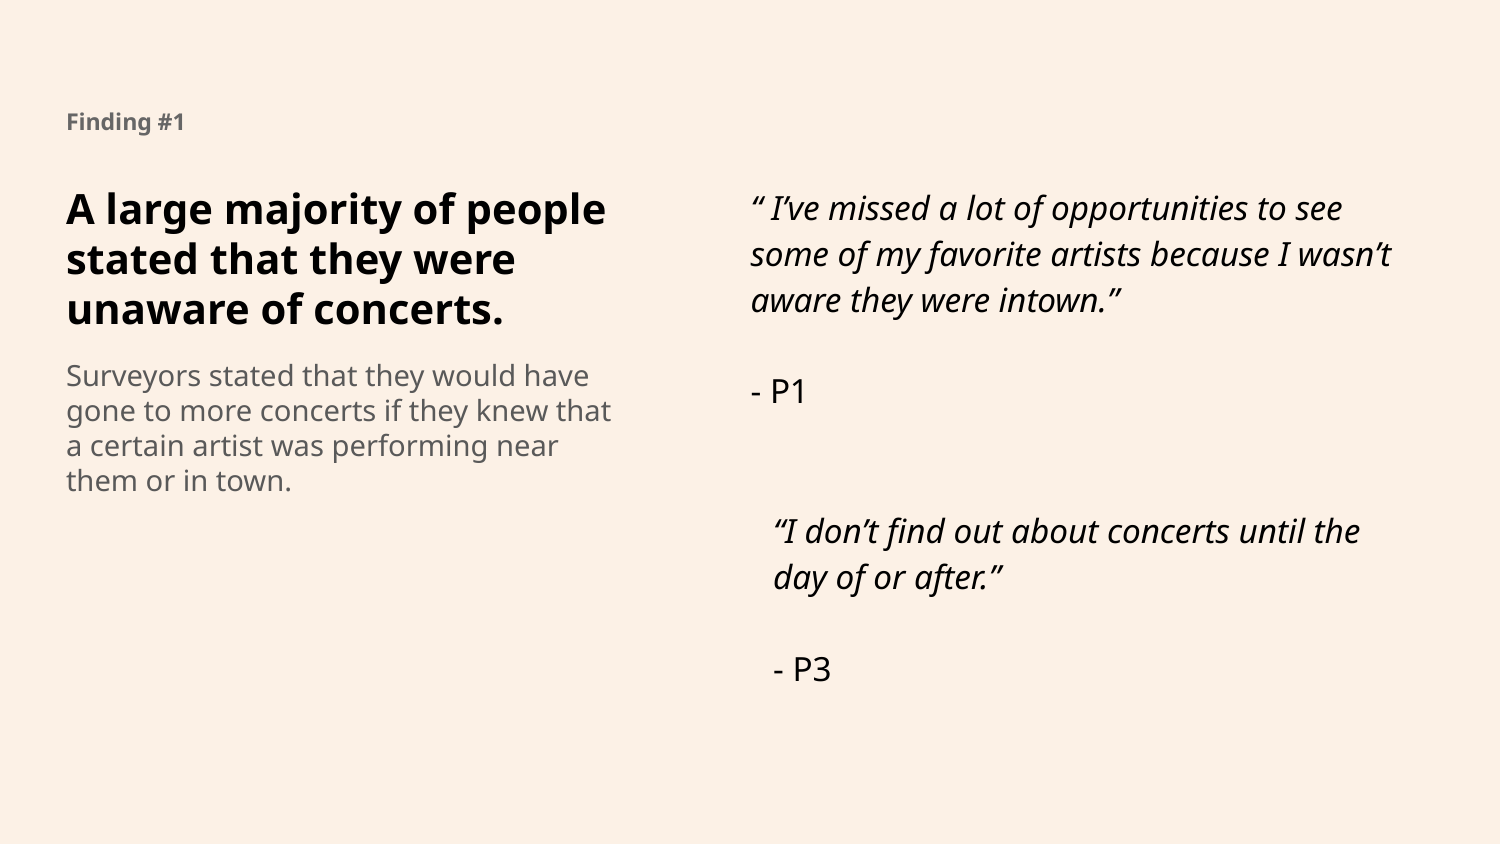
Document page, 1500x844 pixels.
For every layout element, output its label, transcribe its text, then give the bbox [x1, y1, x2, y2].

title Finding #1 [51, 91, 512, 153]
title “ I’ve missed a lot of opportunities to see some of my favorite artists because I wasn’t aware they were intown.” - P1 [735, 166, 1415, 426]
list A large majority of people stated that they were unaware of concerts. Surveyors stated that they would have gone to more concerts if they knew that a certain artist was performing near them or in town. [51, 167, 632, 673]
title “I don’t find out about concerts until the day of or after.” - P3 [758, 489, 1437, 704]
